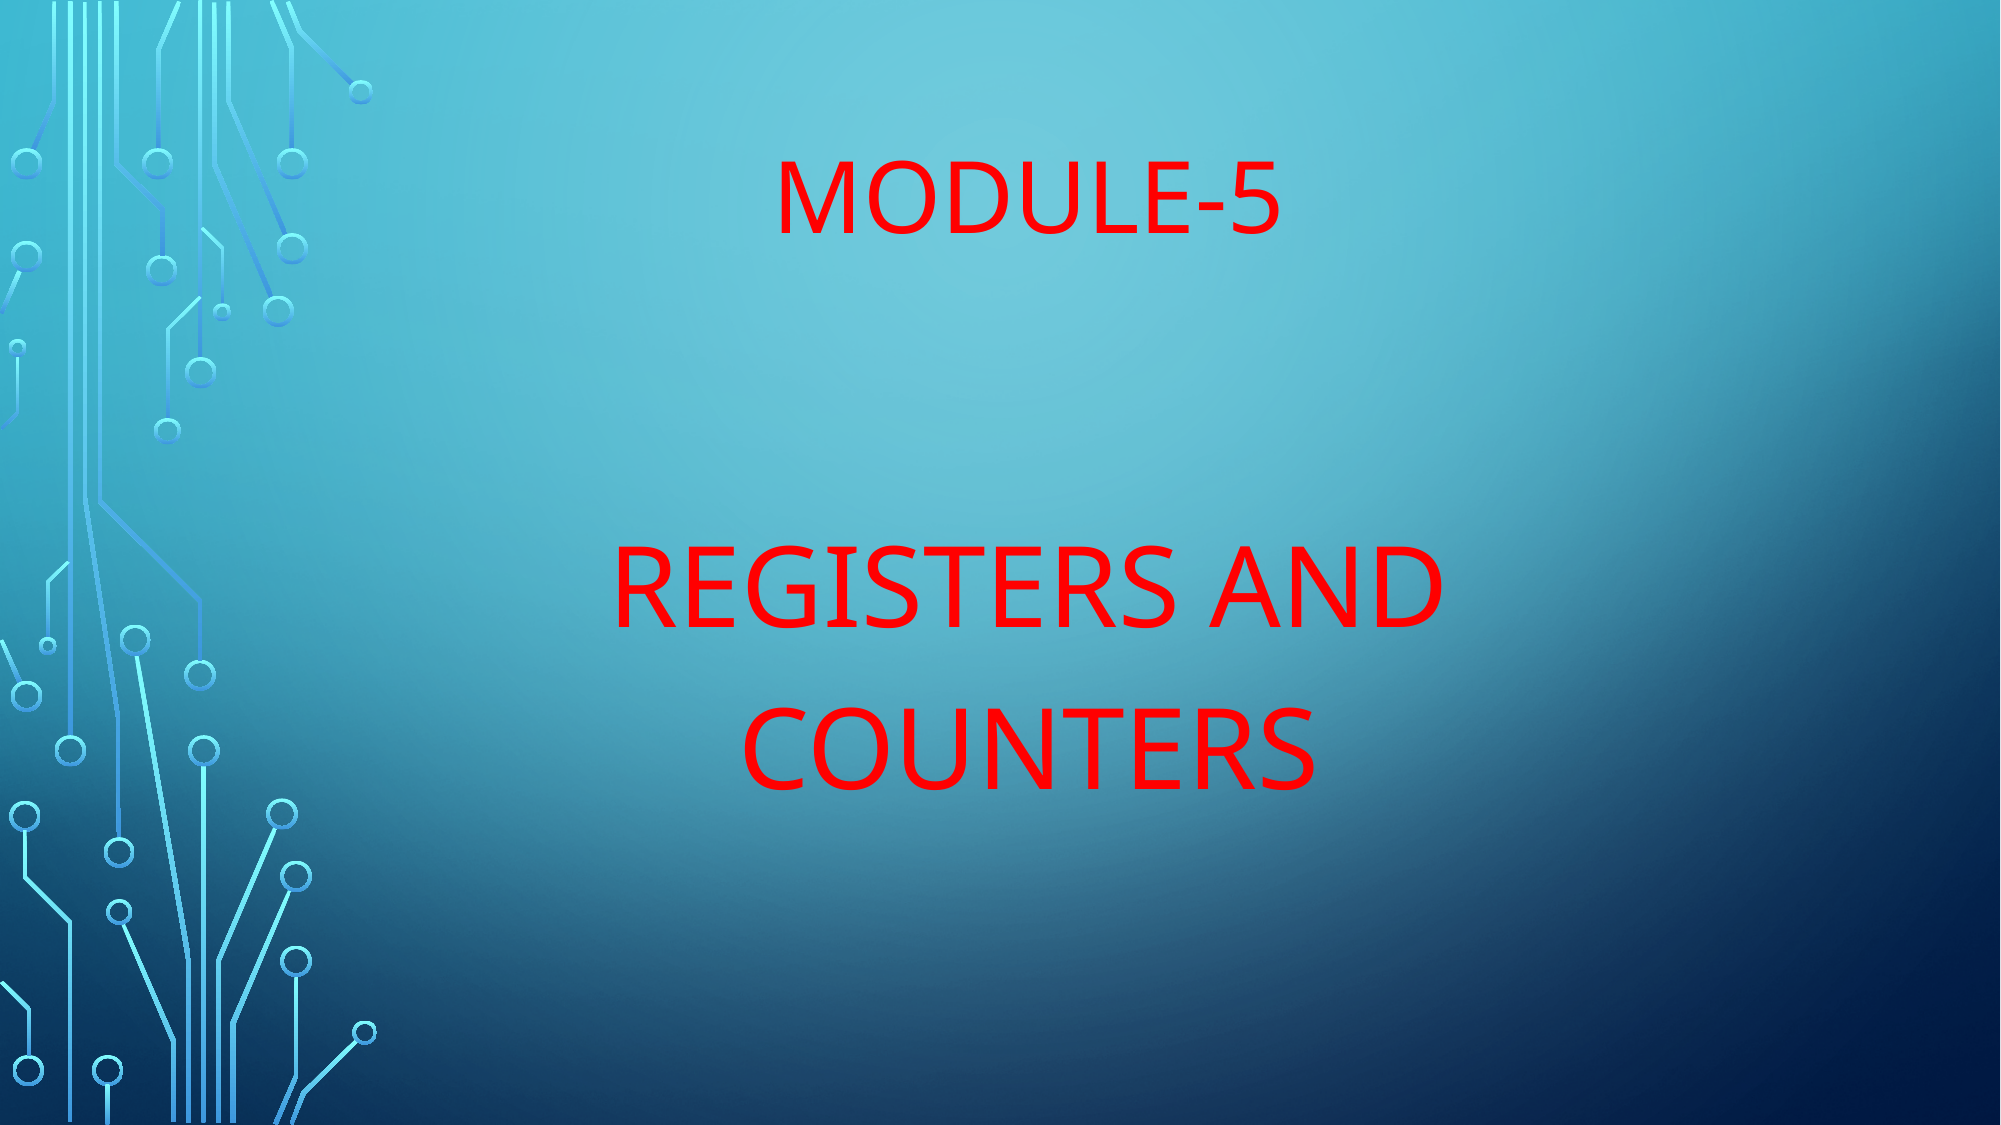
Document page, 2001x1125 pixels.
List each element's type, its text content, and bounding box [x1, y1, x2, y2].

subtitle Registers and counters [307, 262, 1750, 863]
title Module-5 [307, 126, 1750, 262]
